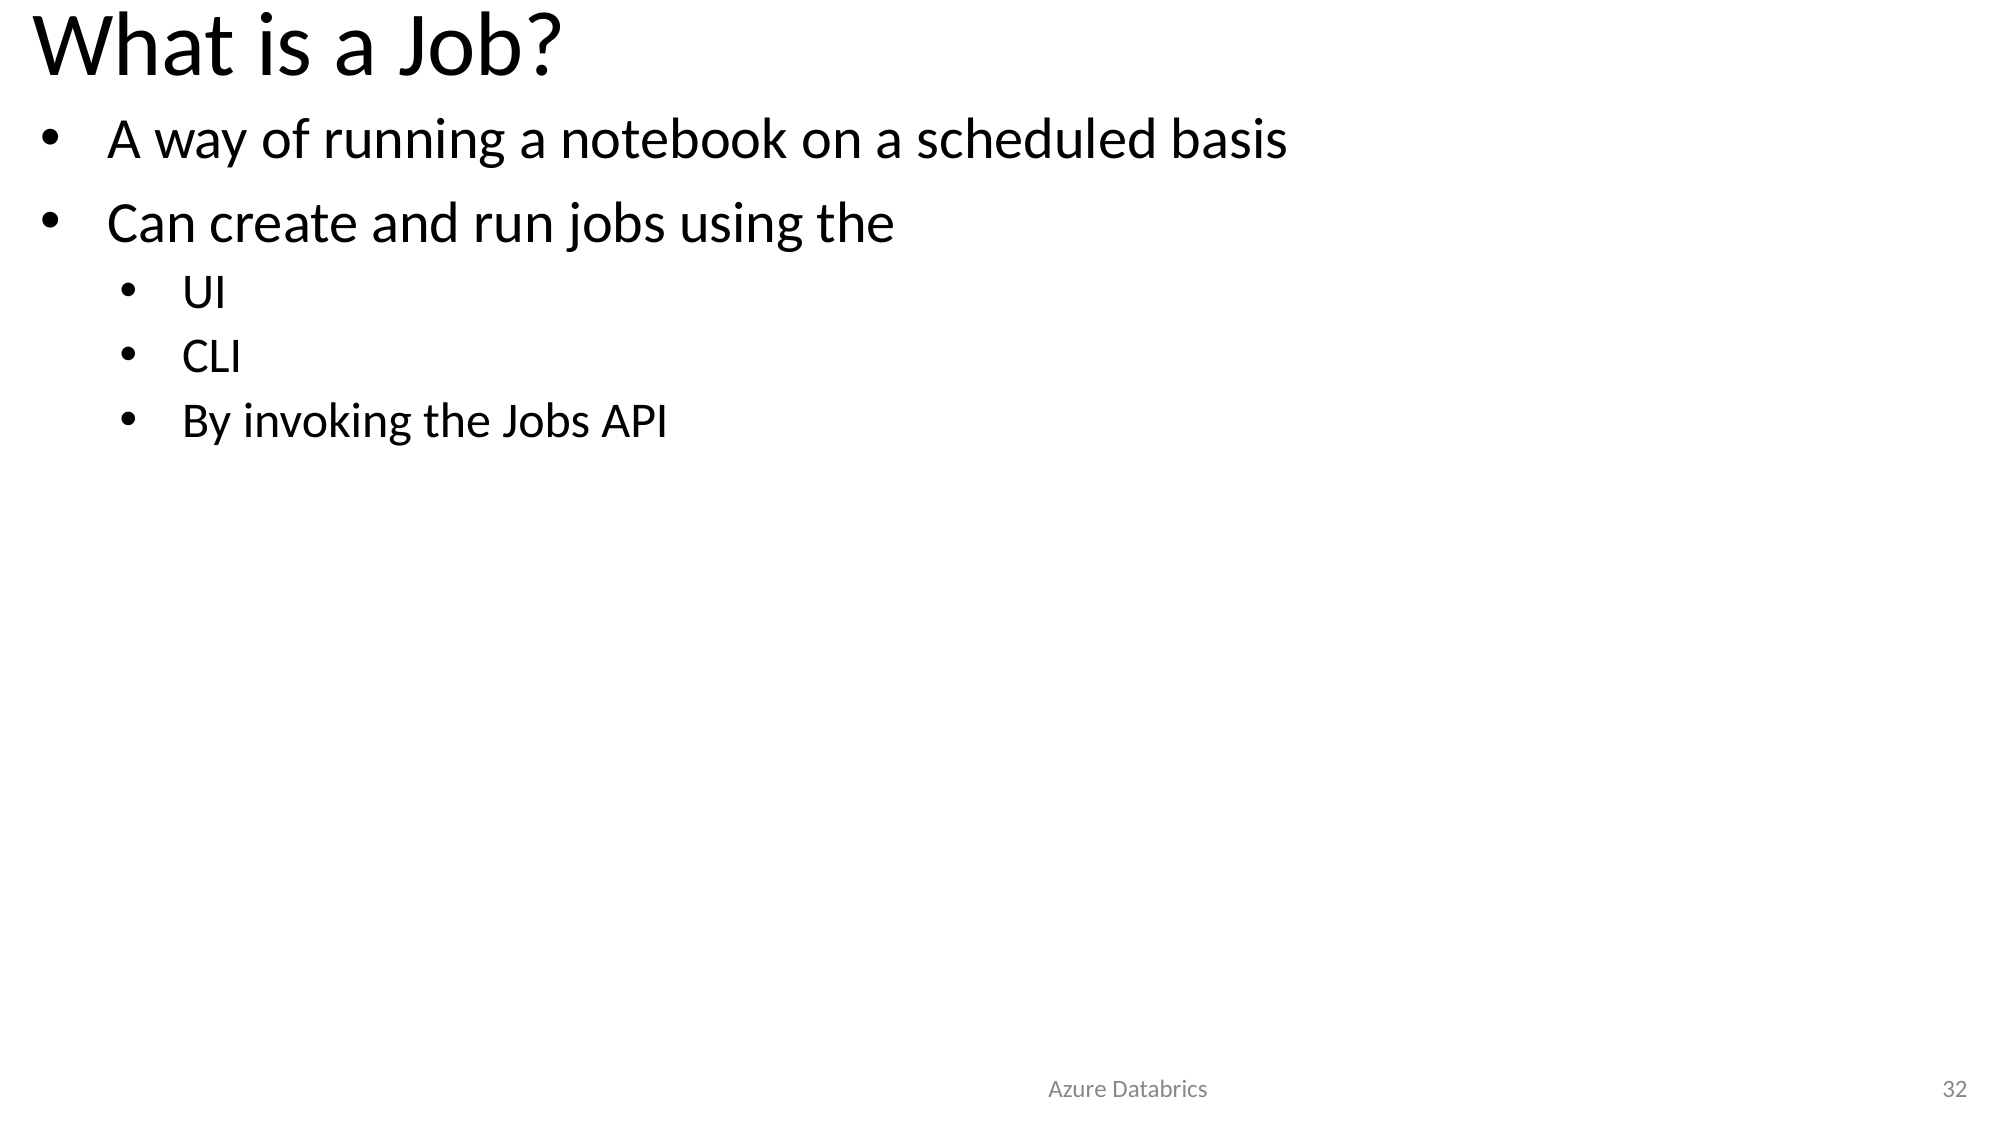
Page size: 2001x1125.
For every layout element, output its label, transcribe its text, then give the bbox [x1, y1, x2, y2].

footer Azure Databrics [454, 1057, 1803, 1117]
title What is a Job? [17, 4, 1983, 87]
list A way of running a notebook on a scheduled basis Can create and run jobs using the UI CLI By invoking the Jobs API [17, 100, 1983, 1042]
slide_number 32 [1877, 1057, 1983, 1117]
